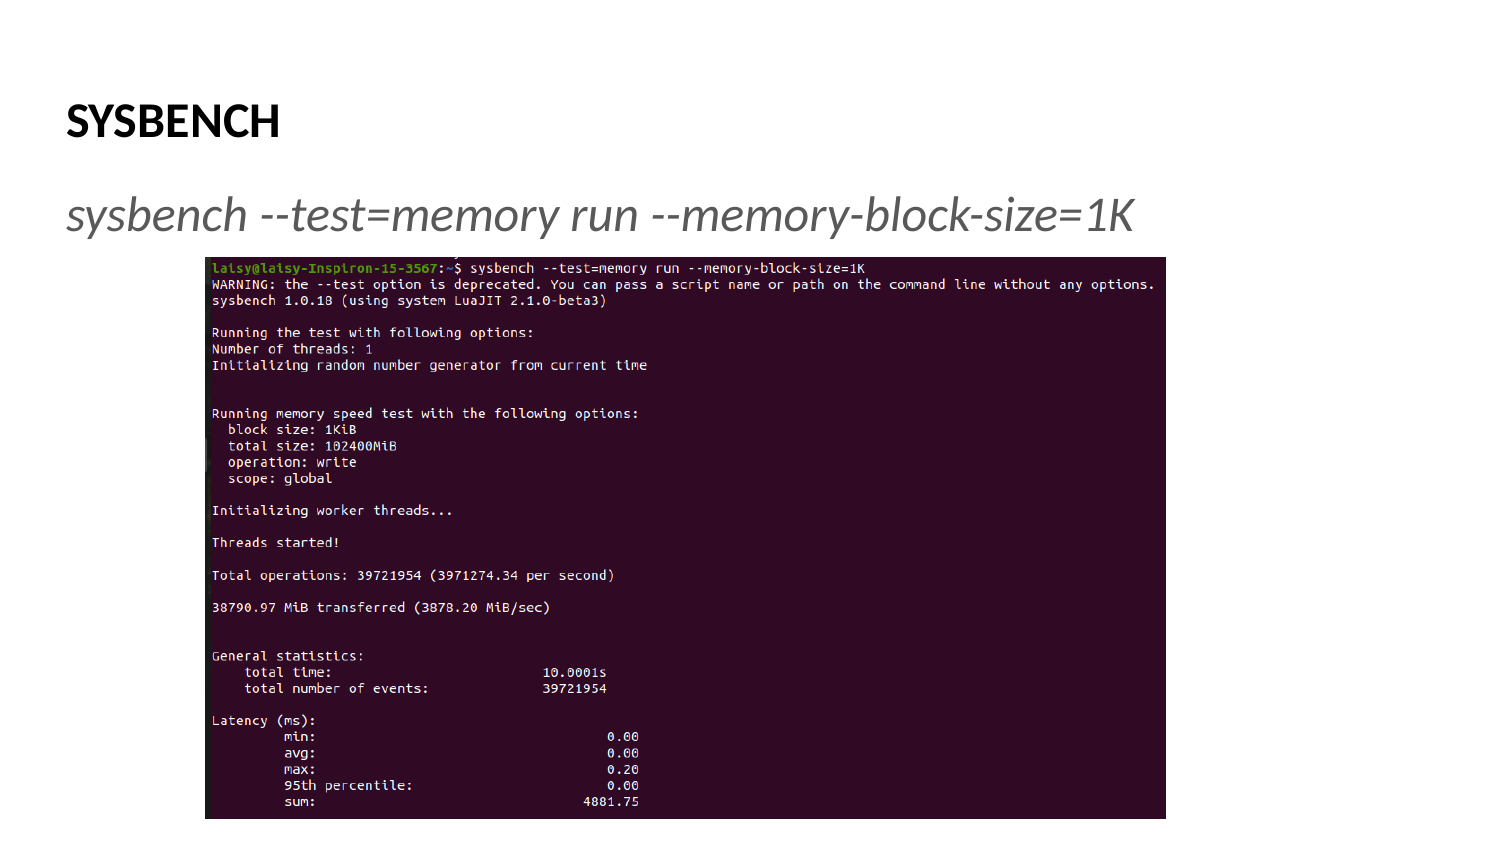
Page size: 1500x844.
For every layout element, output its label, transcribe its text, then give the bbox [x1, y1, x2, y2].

picture [205, 257, 1166, 819]
list sysbench --test=memory run --memory-block-size=1K [51, 166, 1449, 728]
title SYSBENCH [51, 72, 1449, 166]
